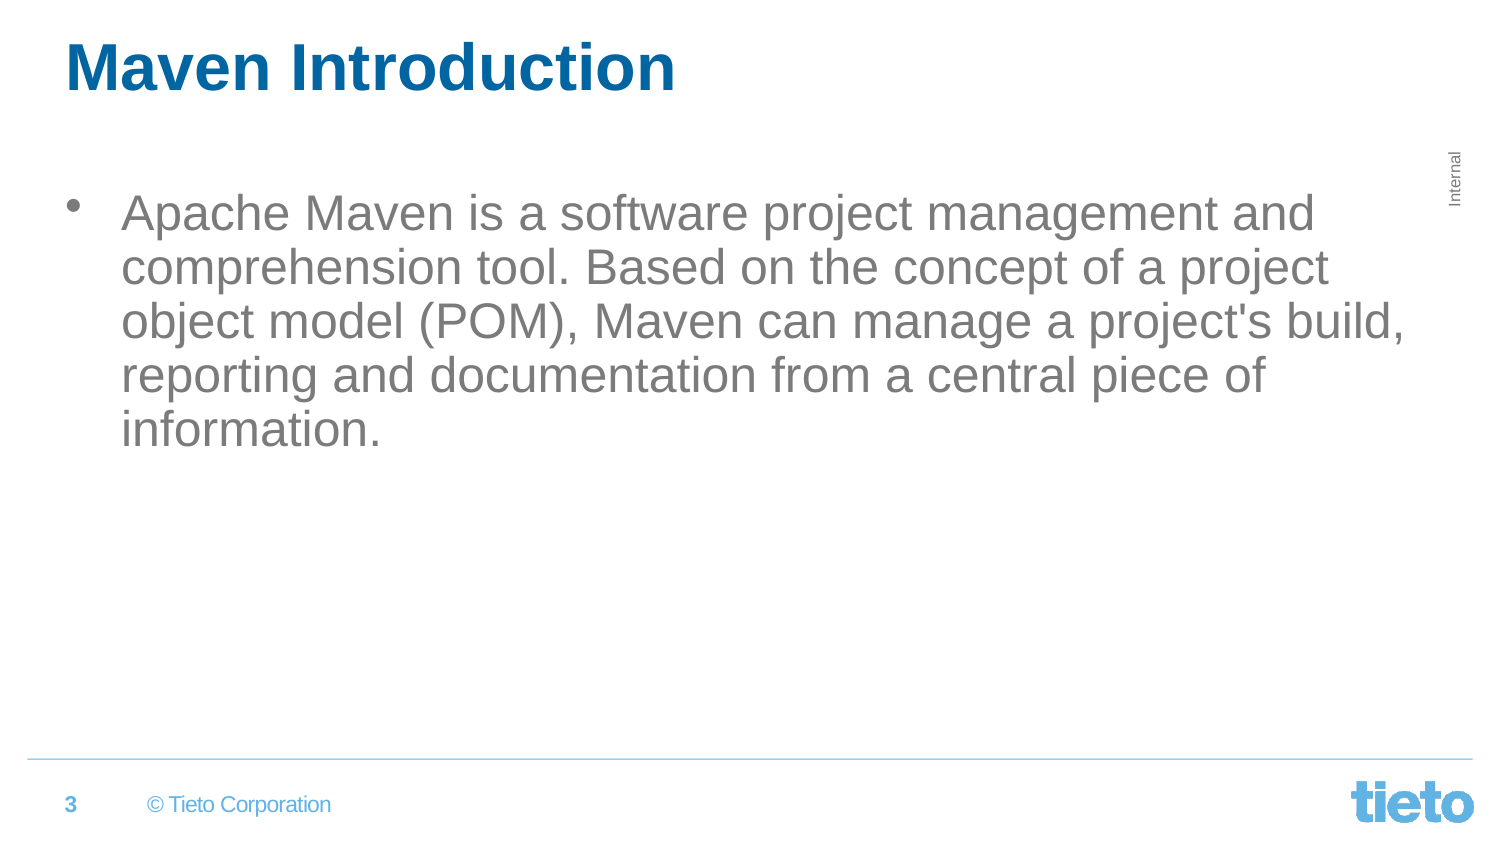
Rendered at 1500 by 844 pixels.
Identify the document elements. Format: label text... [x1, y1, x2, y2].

picture [1350, 781, 1475, 823]
title Maven Introduction [64, 23, 1416, 105]
slide_number 3 [64, 791, 124, 817]
list Apache Maven is a software project management and comprehension tool. Based on the concept of a project object model (POM), Maven can manage a project's build, reporting and documentation from a central piece of information. [64, 116, 1416, 752]
